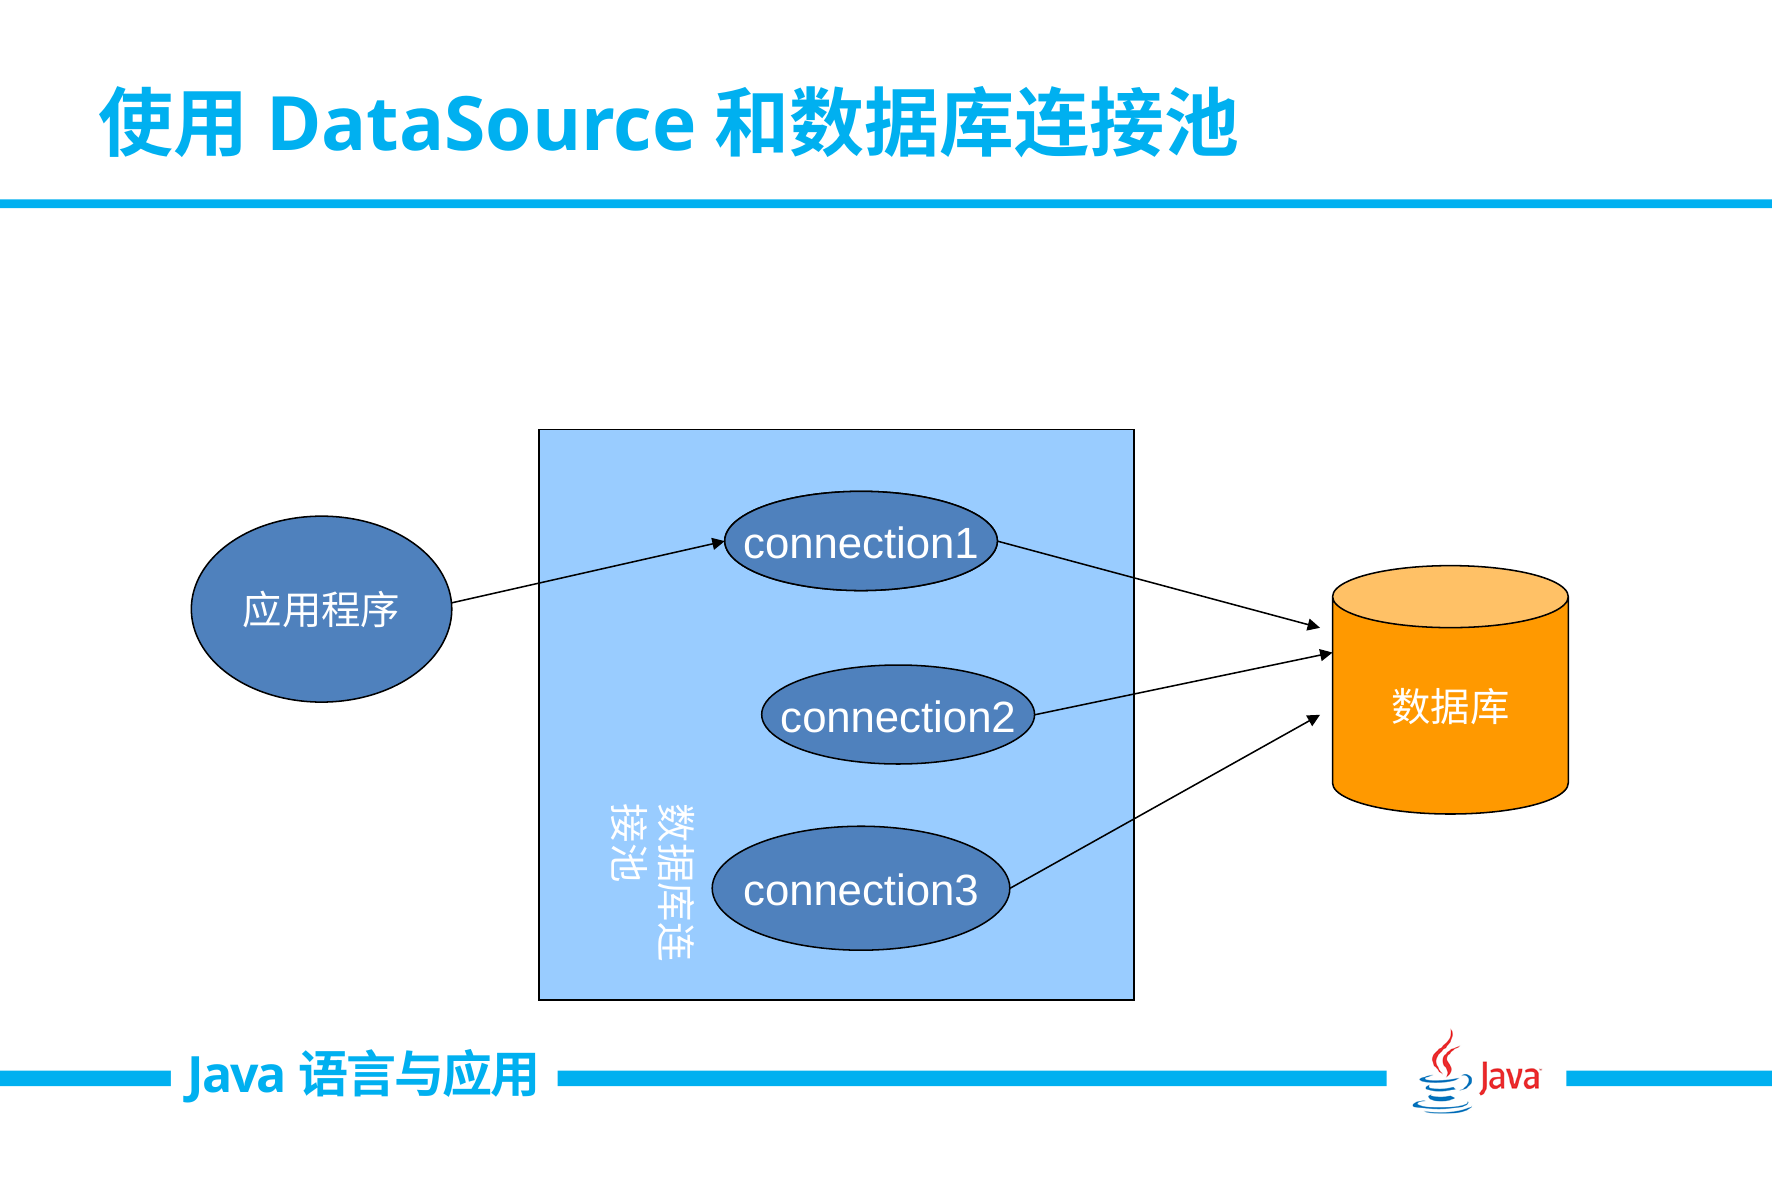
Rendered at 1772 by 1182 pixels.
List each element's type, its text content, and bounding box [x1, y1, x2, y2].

text_box [538, 429, 1134, 583]
text_box 数据库连接池 [582, 788, 709, 1000]
text_box connection3 [712, 826, 1010, 951]
text_box [1010, 714, 1321, 889]
text_box 应用程序 [191, 516, 452, 703]
title 使用DataSource和数据库连接池 [80, 73, 1677, 168]
text_box connection2 [761, 665, 1035, 764]
text_box 数据库 [1332, 565, 1569, 815]
text_box [451, 537, 724, 603]
text_box [538, 542, 1134, 1000]
text_box [998, 541, 1321, 631]
text_box [1034, 649, 1333, 715]
picture [1386, 1019, 1567, 1117]
text_box connection1 [724, 491, 998, 591]
